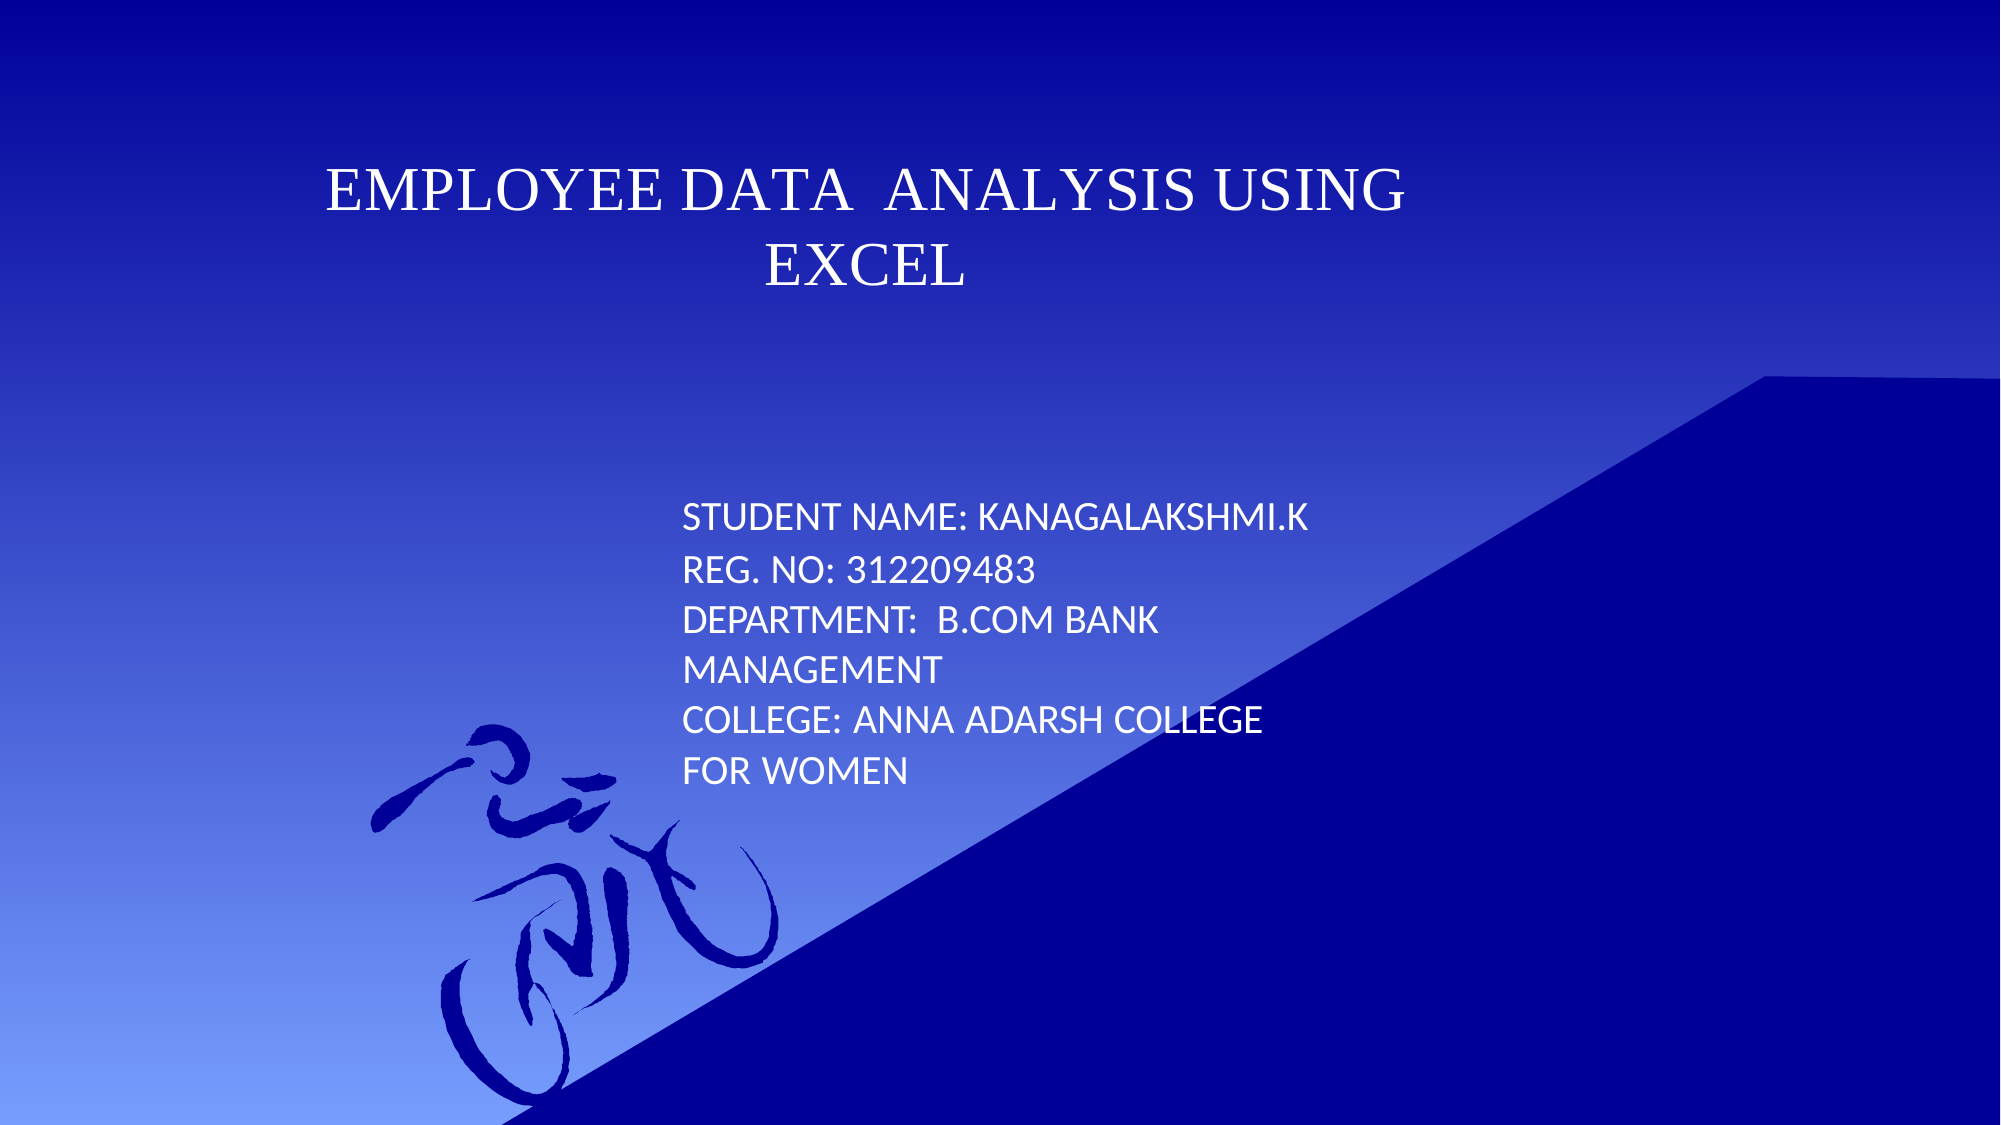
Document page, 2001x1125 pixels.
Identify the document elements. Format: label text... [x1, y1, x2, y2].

title EMPLOYEE DATA ANALYSIS USING EXCEL [212, 87, 1521, 358]
subtitle STUDENT NAME: KANAGALAKSHMI.K REG. NO: 312209483 DEPARTMENT: B.COM BANK MANAGEMENT COLLEGE: ANNA ADARSH COLLEGE FOR WOMEN [662, 424, 1663, 951]
